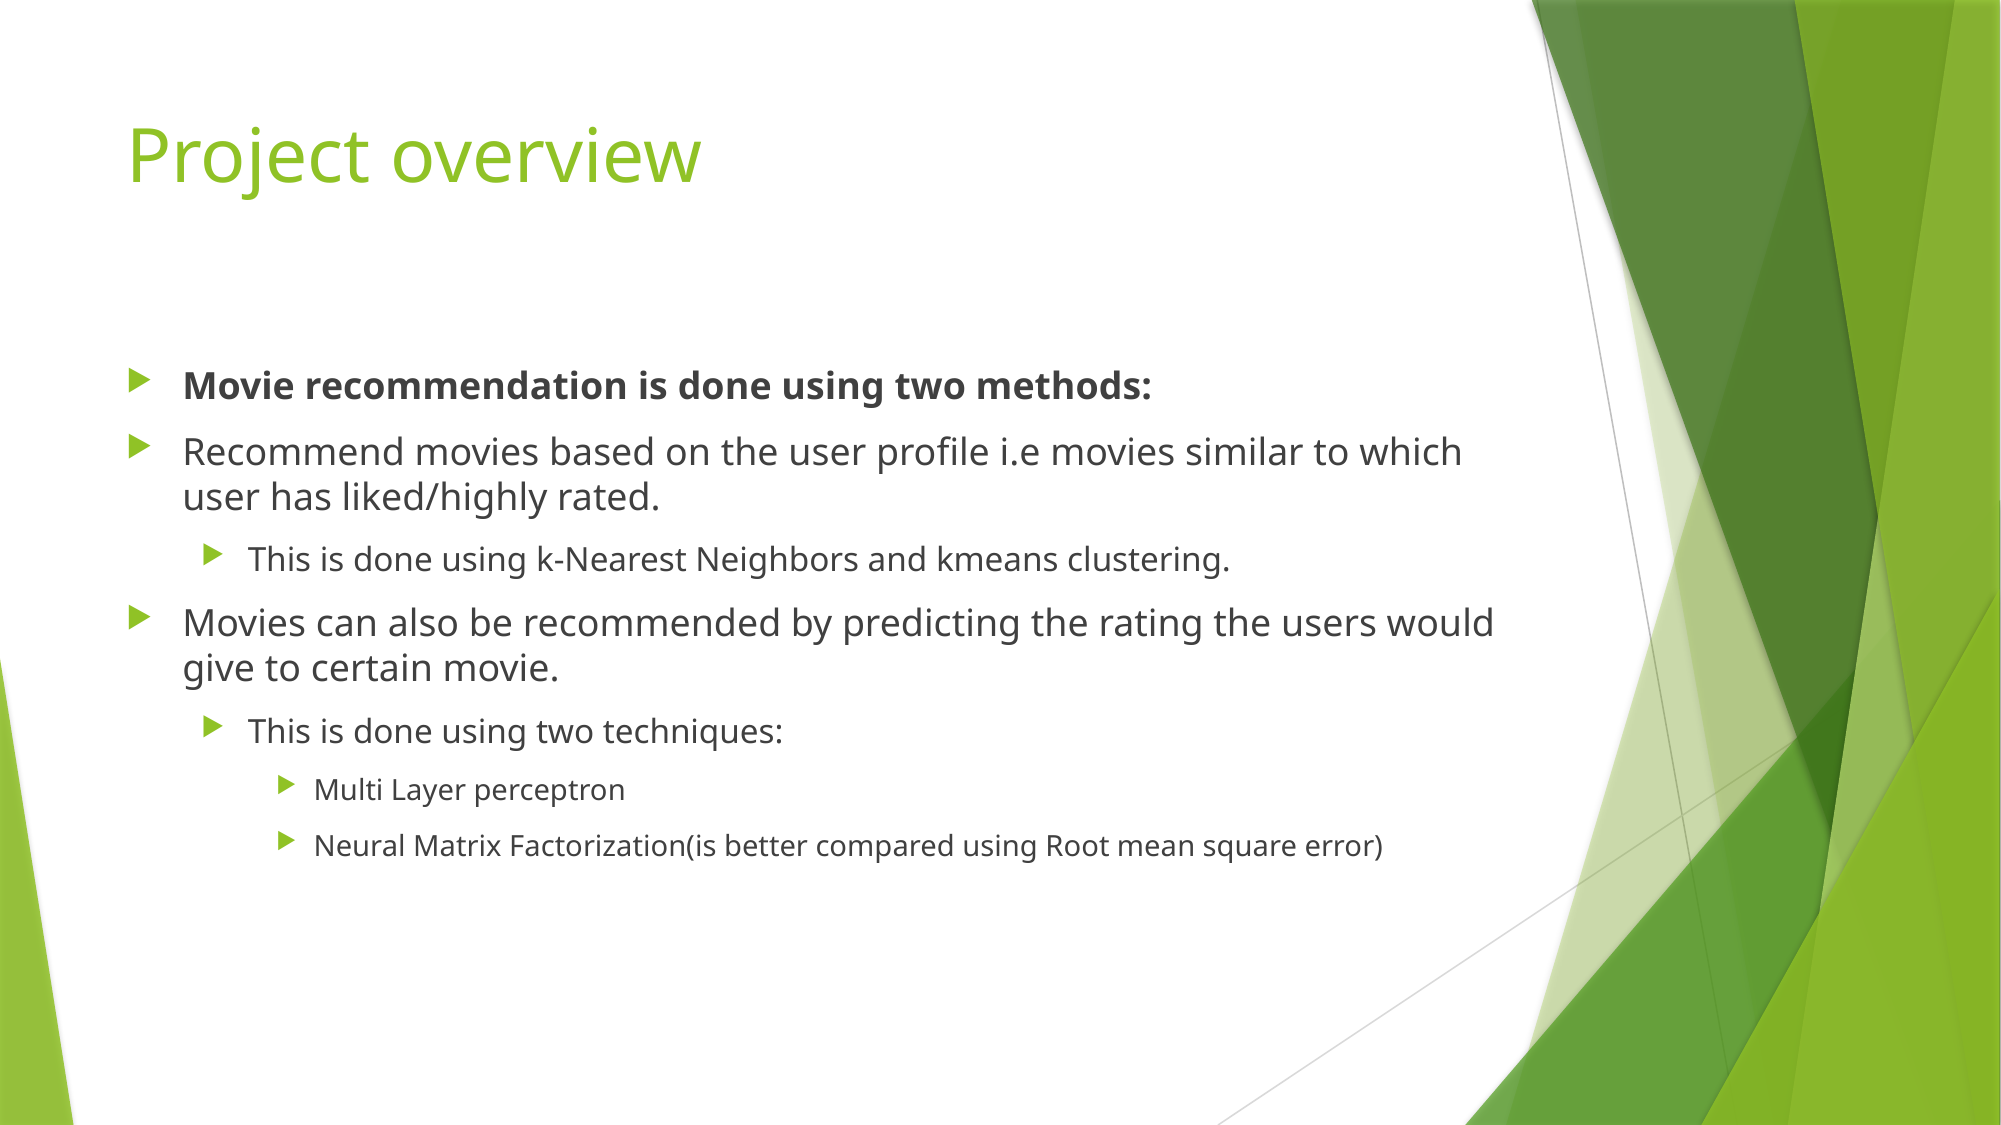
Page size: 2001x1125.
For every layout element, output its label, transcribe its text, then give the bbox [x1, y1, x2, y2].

list Movie recommendation is done using two methods: Recommend movies based on the user profile i.e movies similar to which user has liked/highly rated. This is done using k-Nearest Neighbors and kmeans clustering. Movies can also be recommended by predicting the rating the users would give to certain movie. This is done using two techniques: Multi Layer perceptron Neural Matrix Factorization(is better compared using Root mean square error) [111, 354, 1522, 992]
title Project overview [111, 99, 1522, 317]
